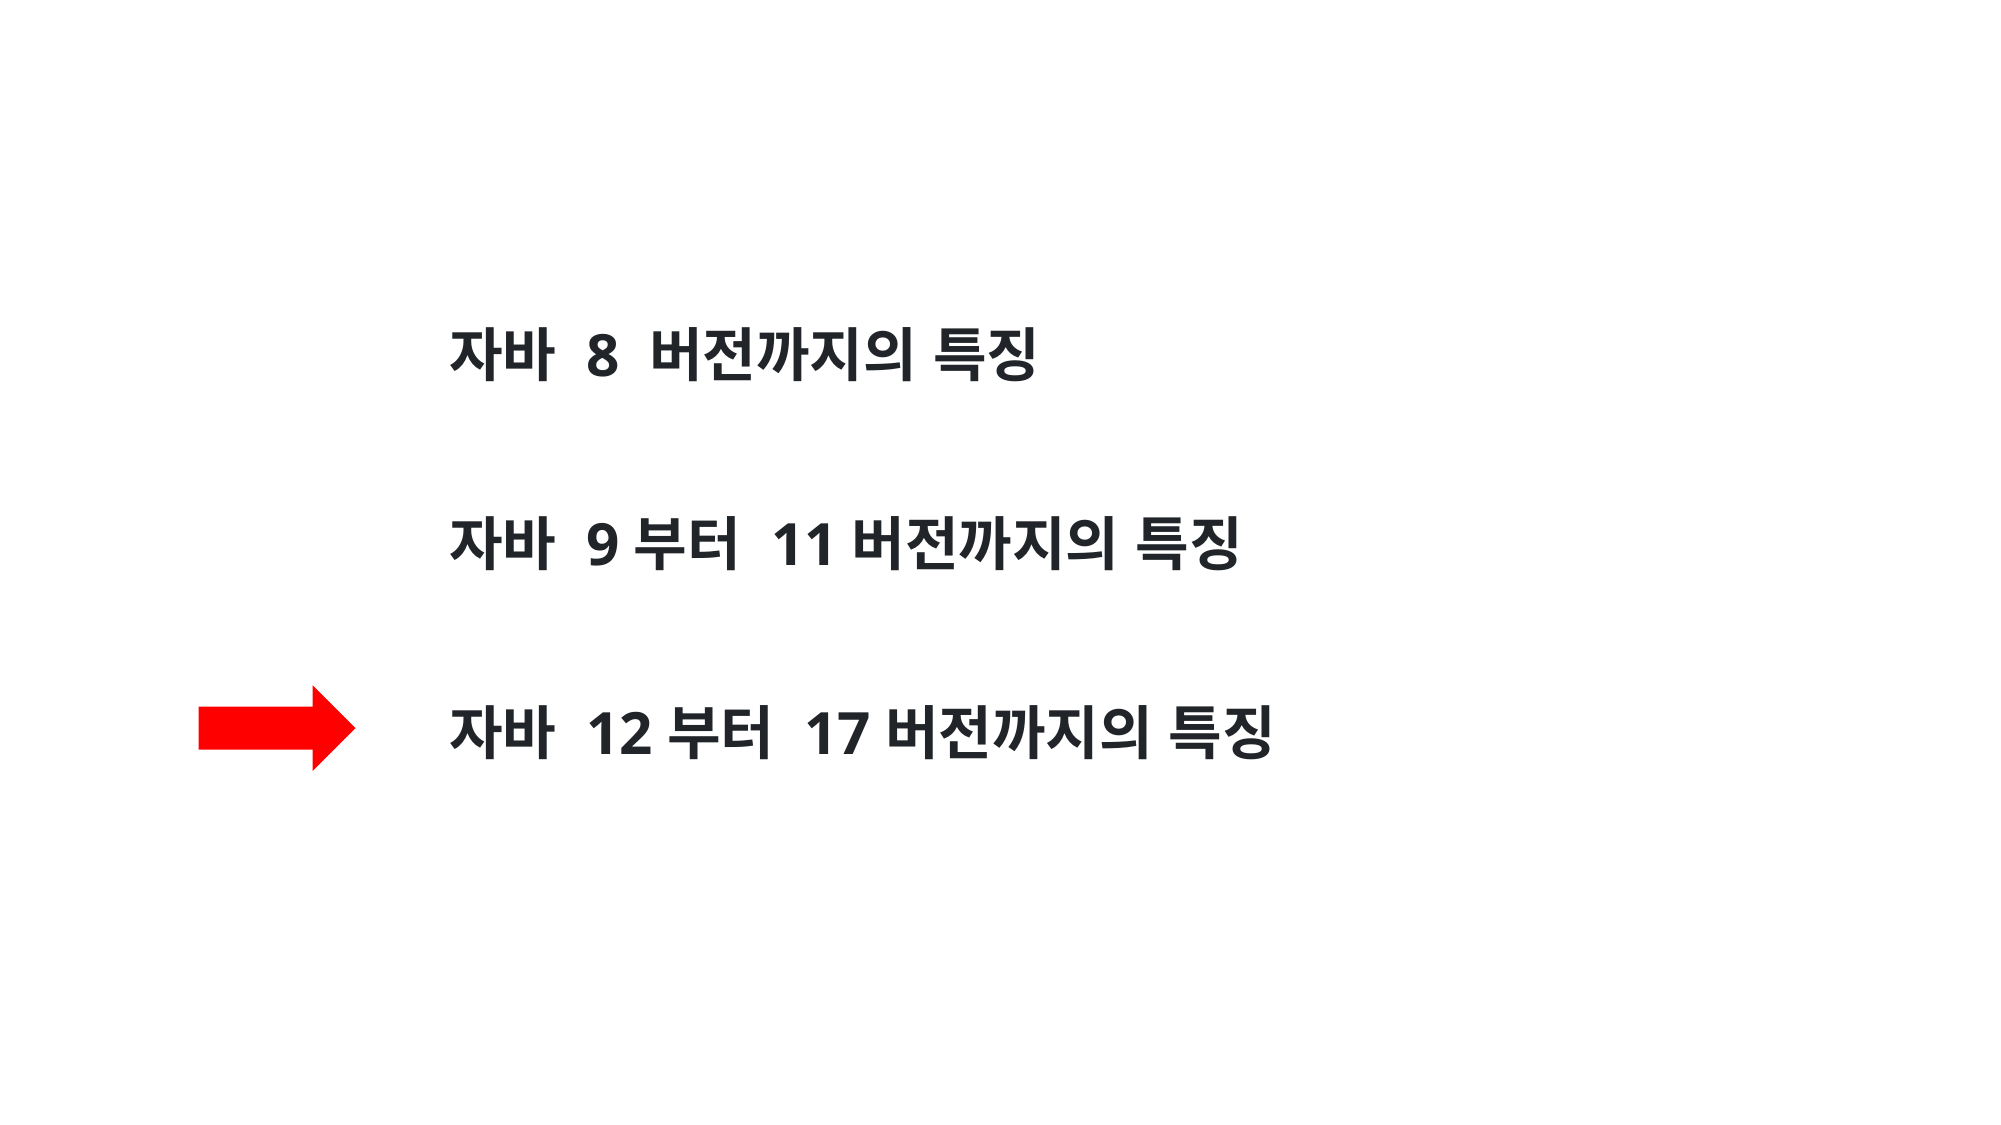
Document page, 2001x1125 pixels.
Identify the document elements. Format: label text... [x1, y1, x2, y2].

text_box 자바 9부터 11버전까지의 특징 [434, 499, 1592, 585]
text_box 자바 12부터 17버전까지의 특징 [434, 688, 1592, 774]
text_box 자바 8 버전까지의 특징 [434, 311, 1592, 396]
text_box [197, 682, 357, 774]
